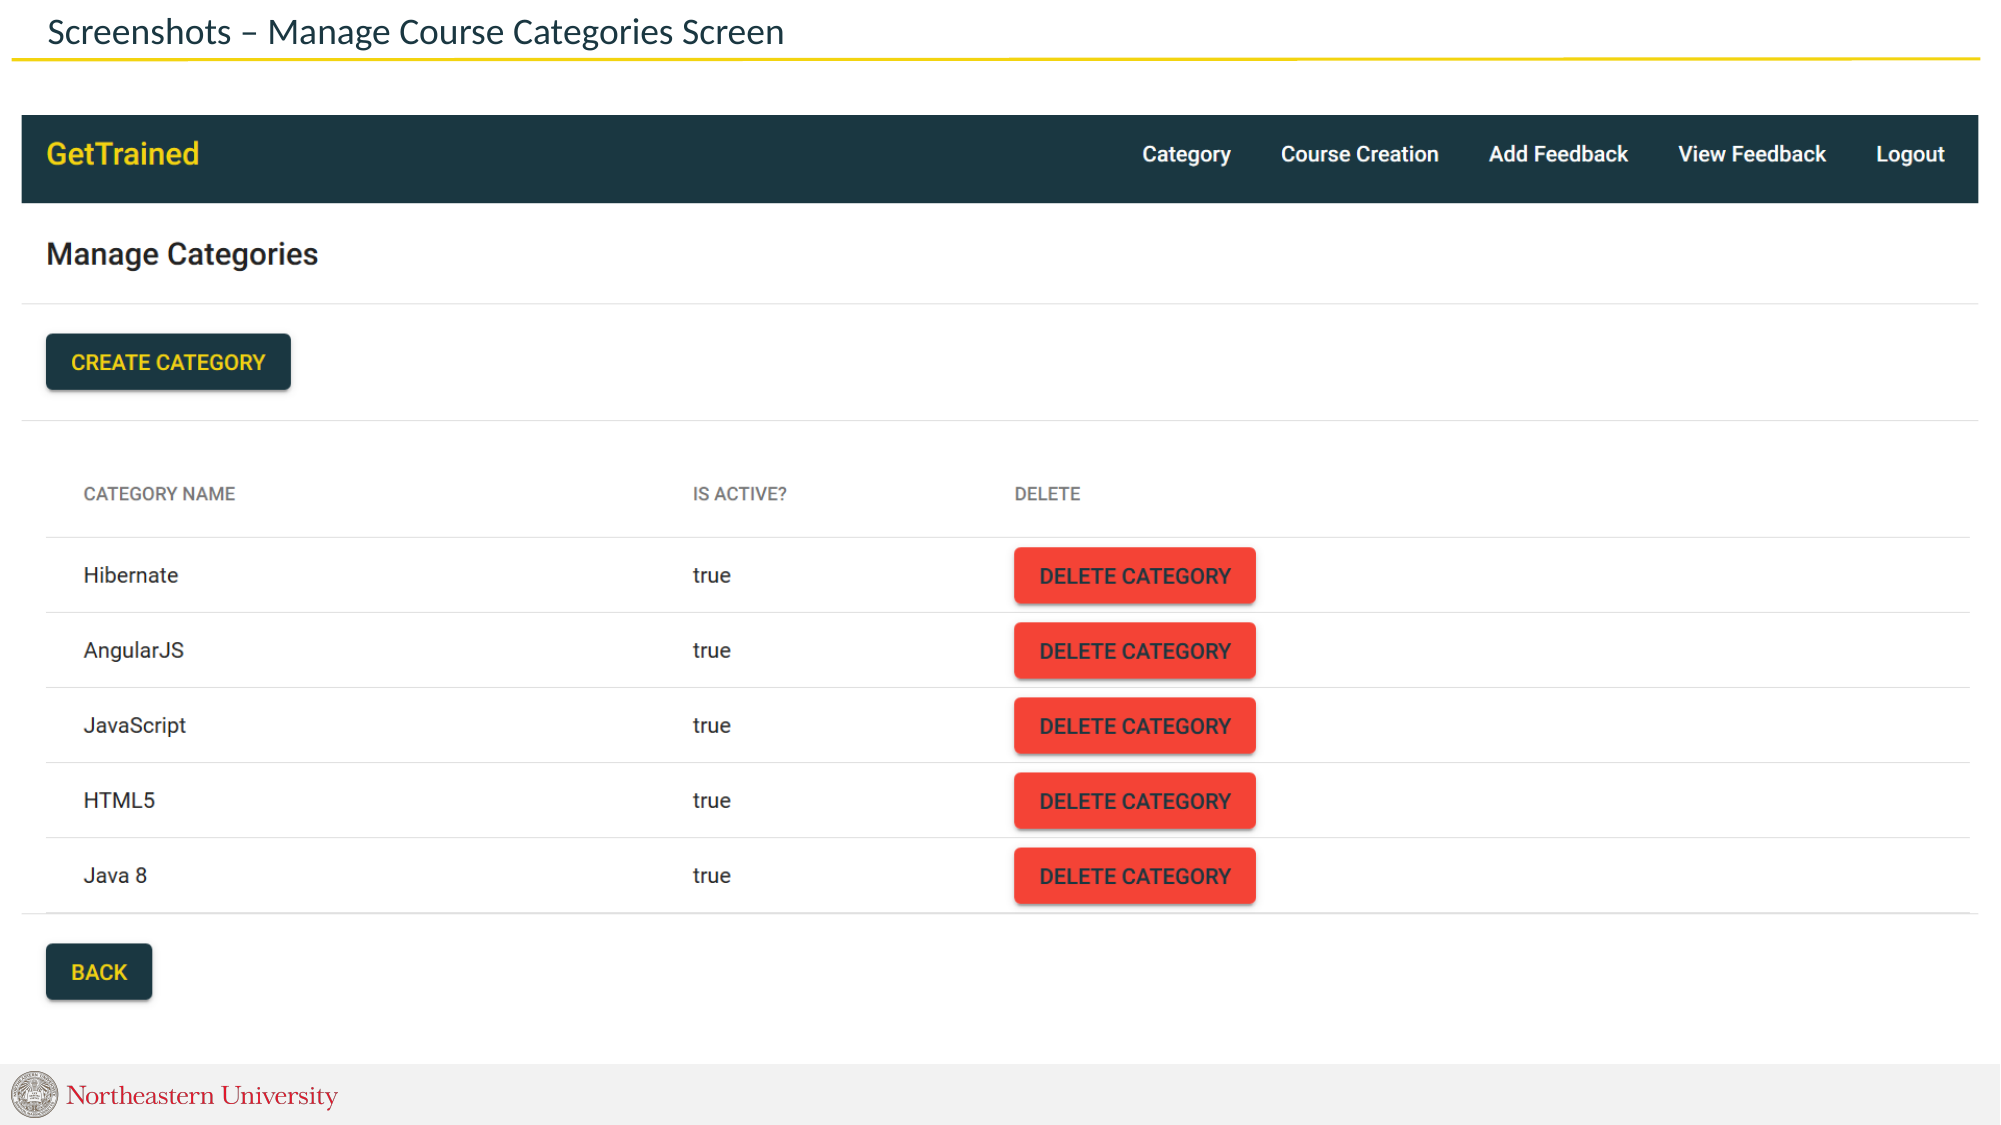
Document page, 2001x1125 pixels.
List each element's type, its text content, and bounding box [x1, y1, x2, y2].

text_box Screenshots – Manage Course Categories Screen [32, 0, 1109, 58]
picture [21, 115, 1979, 1010]
picture [11, 1071, 338, 1119]
text_box [0, 1063, 2000, 1125]
